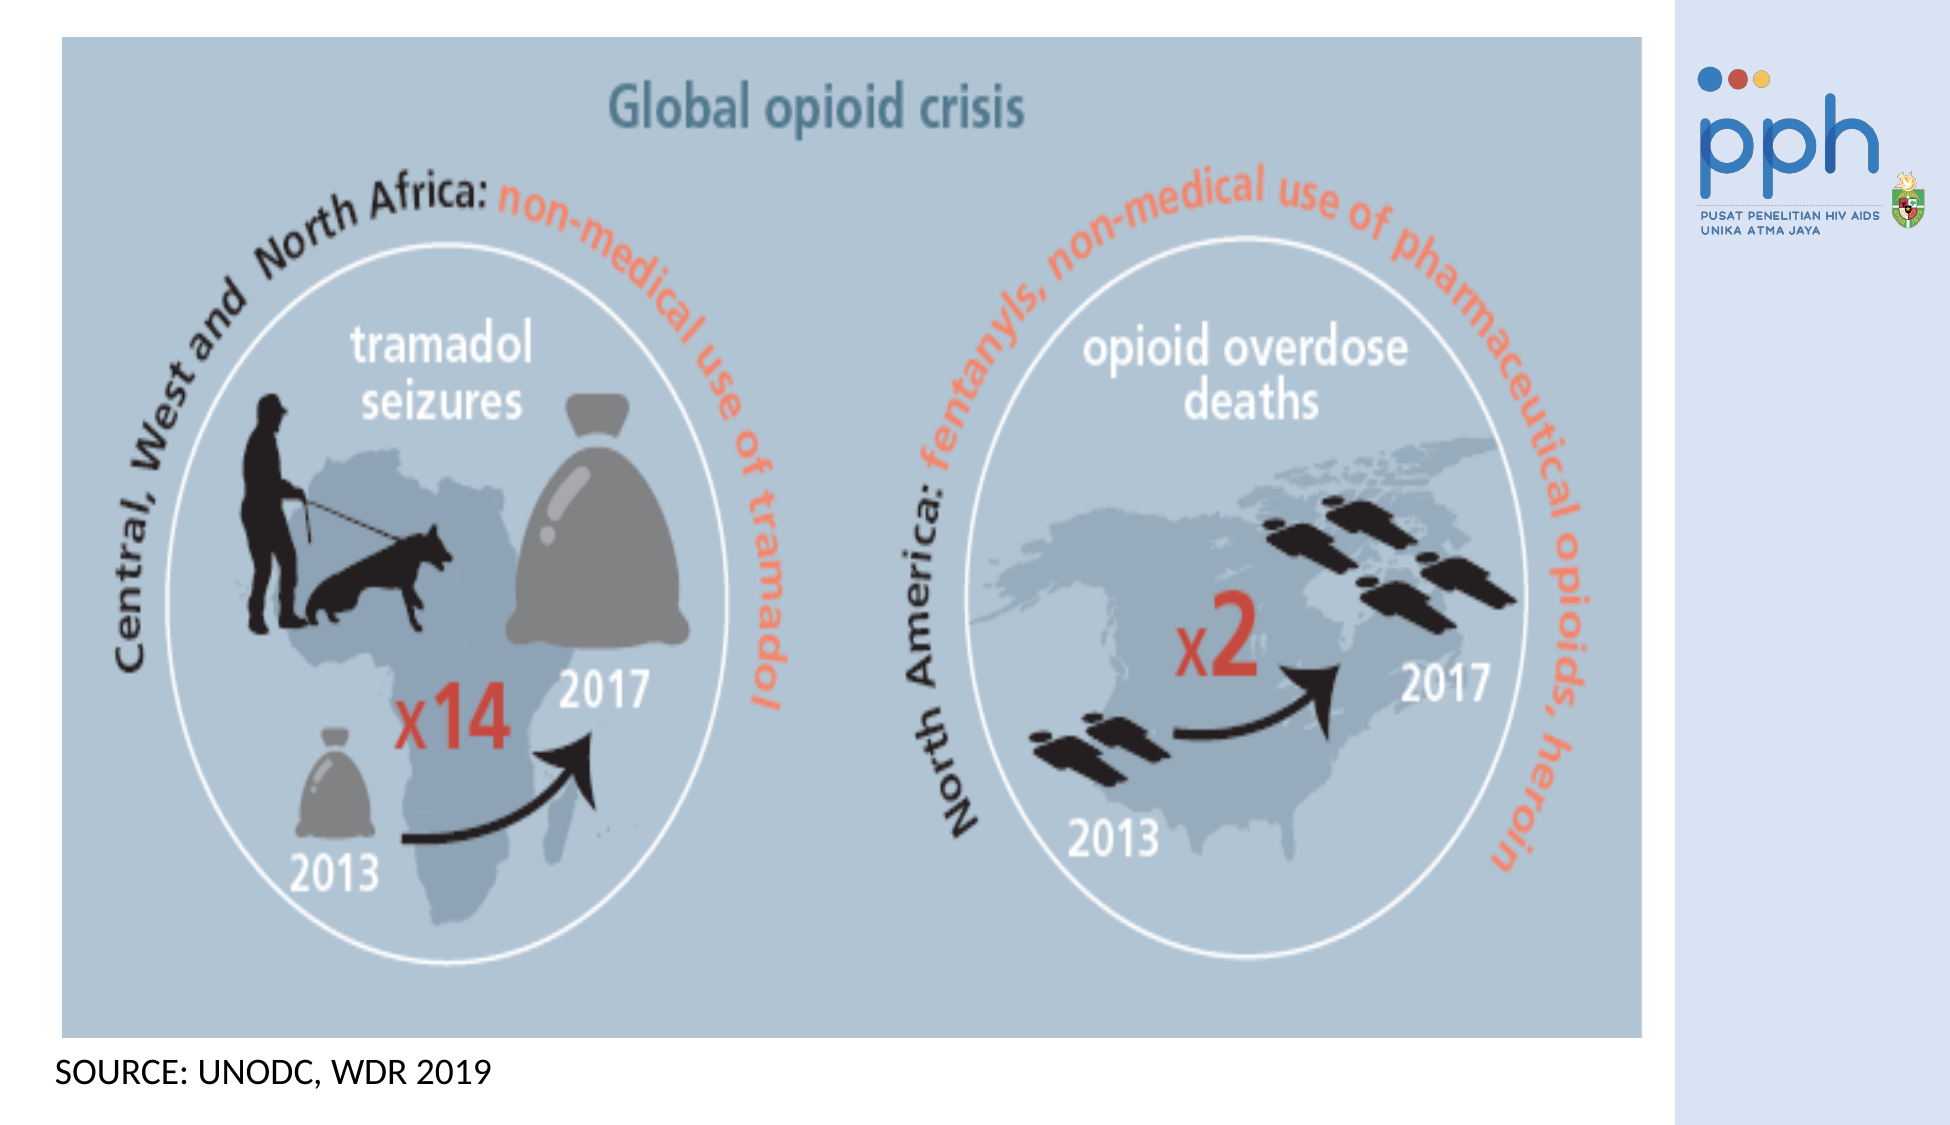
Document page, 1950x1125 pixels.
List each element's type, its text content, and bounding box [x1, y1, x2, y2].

picture [1657, 56, 1933, 243]
text_box SOURCE: UNODC, WDR 2019 [40, 1039, 508, 1099]
picture [62, 37, 1650, 1038]
